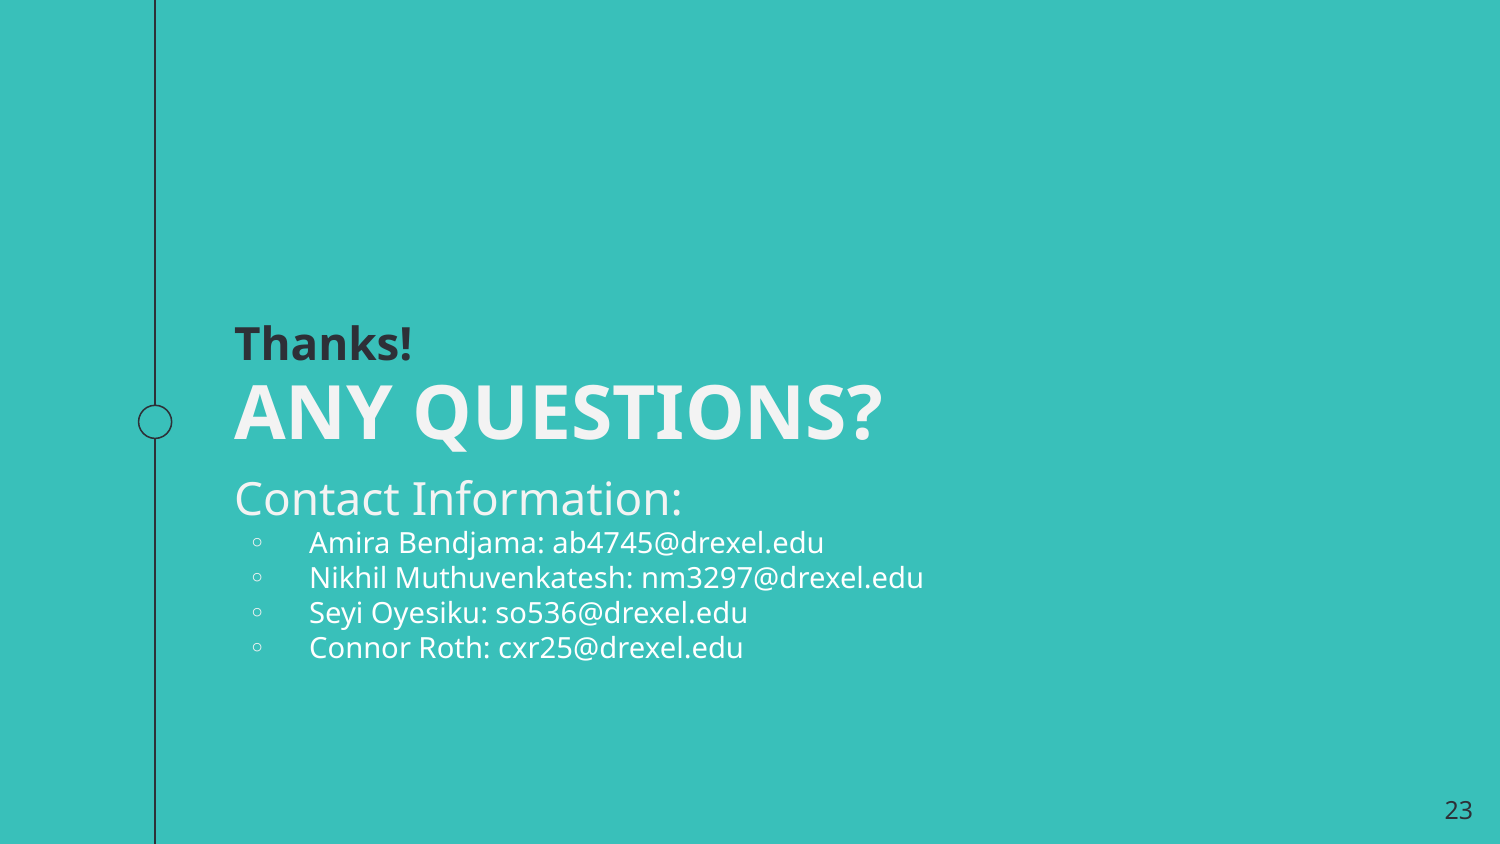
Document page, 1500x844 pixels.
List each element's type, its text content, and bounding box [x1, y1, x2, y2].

list Contact Information: Amira Bendjama: ab4745@drexel.edu Nikhil Muthuvenkatesh: nm3297@drexel.edu Seyi Oyesiku: so536@drexel.edu Connor Roth: cxr25@drexel.edu [219, 454, 1423, 844]
slide_number ‹#› [1398, 779, 1489, 832]
title Thanks! [219, 194, 1423, 359]
subtitle ANY QUESTIONS? [219, 359, 1423, 454]
